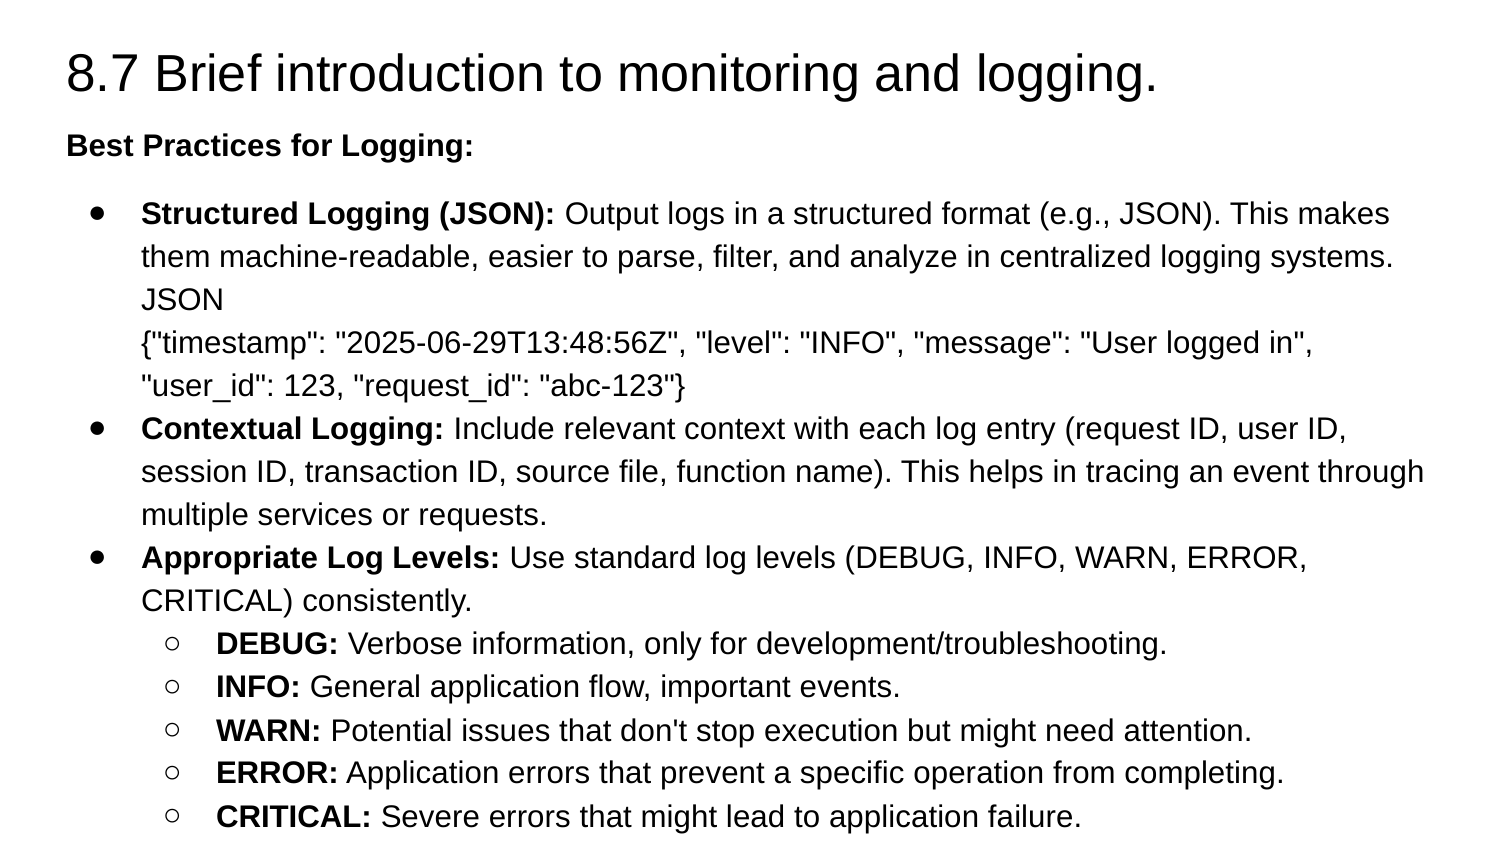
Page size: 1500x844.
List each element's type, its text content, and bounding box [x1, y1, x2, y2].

title 8.7 Brief introduction to monitoring and logging. [51, 23, 1449, 104]
list Best Practices for Logging: Structured Logging (JSON): Output logs in a structured format (e.g., JSON). This makes them machine-readable, easier to parse, filter, and analyze in centralized logging systems. JSON {"timestamp": "2025-06-29T13:48:56Z", "level": "INFO", "message": "User logged in", "user_id": 123, "request_id": "abc-123"} Contextual Logging: Include relevant context with each log entry (request ID, user ID, session ID, transaction ID, source file, function name). This helps in tracing an event through multiple services or requests. Appropriate Log Levels: Use standard log levels (DEBUG, INFO, WARN, ERROR, CRITICAL) consistently. DEBUG: Verbose information, only for development/troubleshooting. INFO: General application flow, important events. WARN: Potential issues that don't stop execution but might need attention. ERROR: Application errors that prevent a specific operation from completing. CRITICAL: Severe errors that might lead to application failure. [51, 104, 1449, 737]
